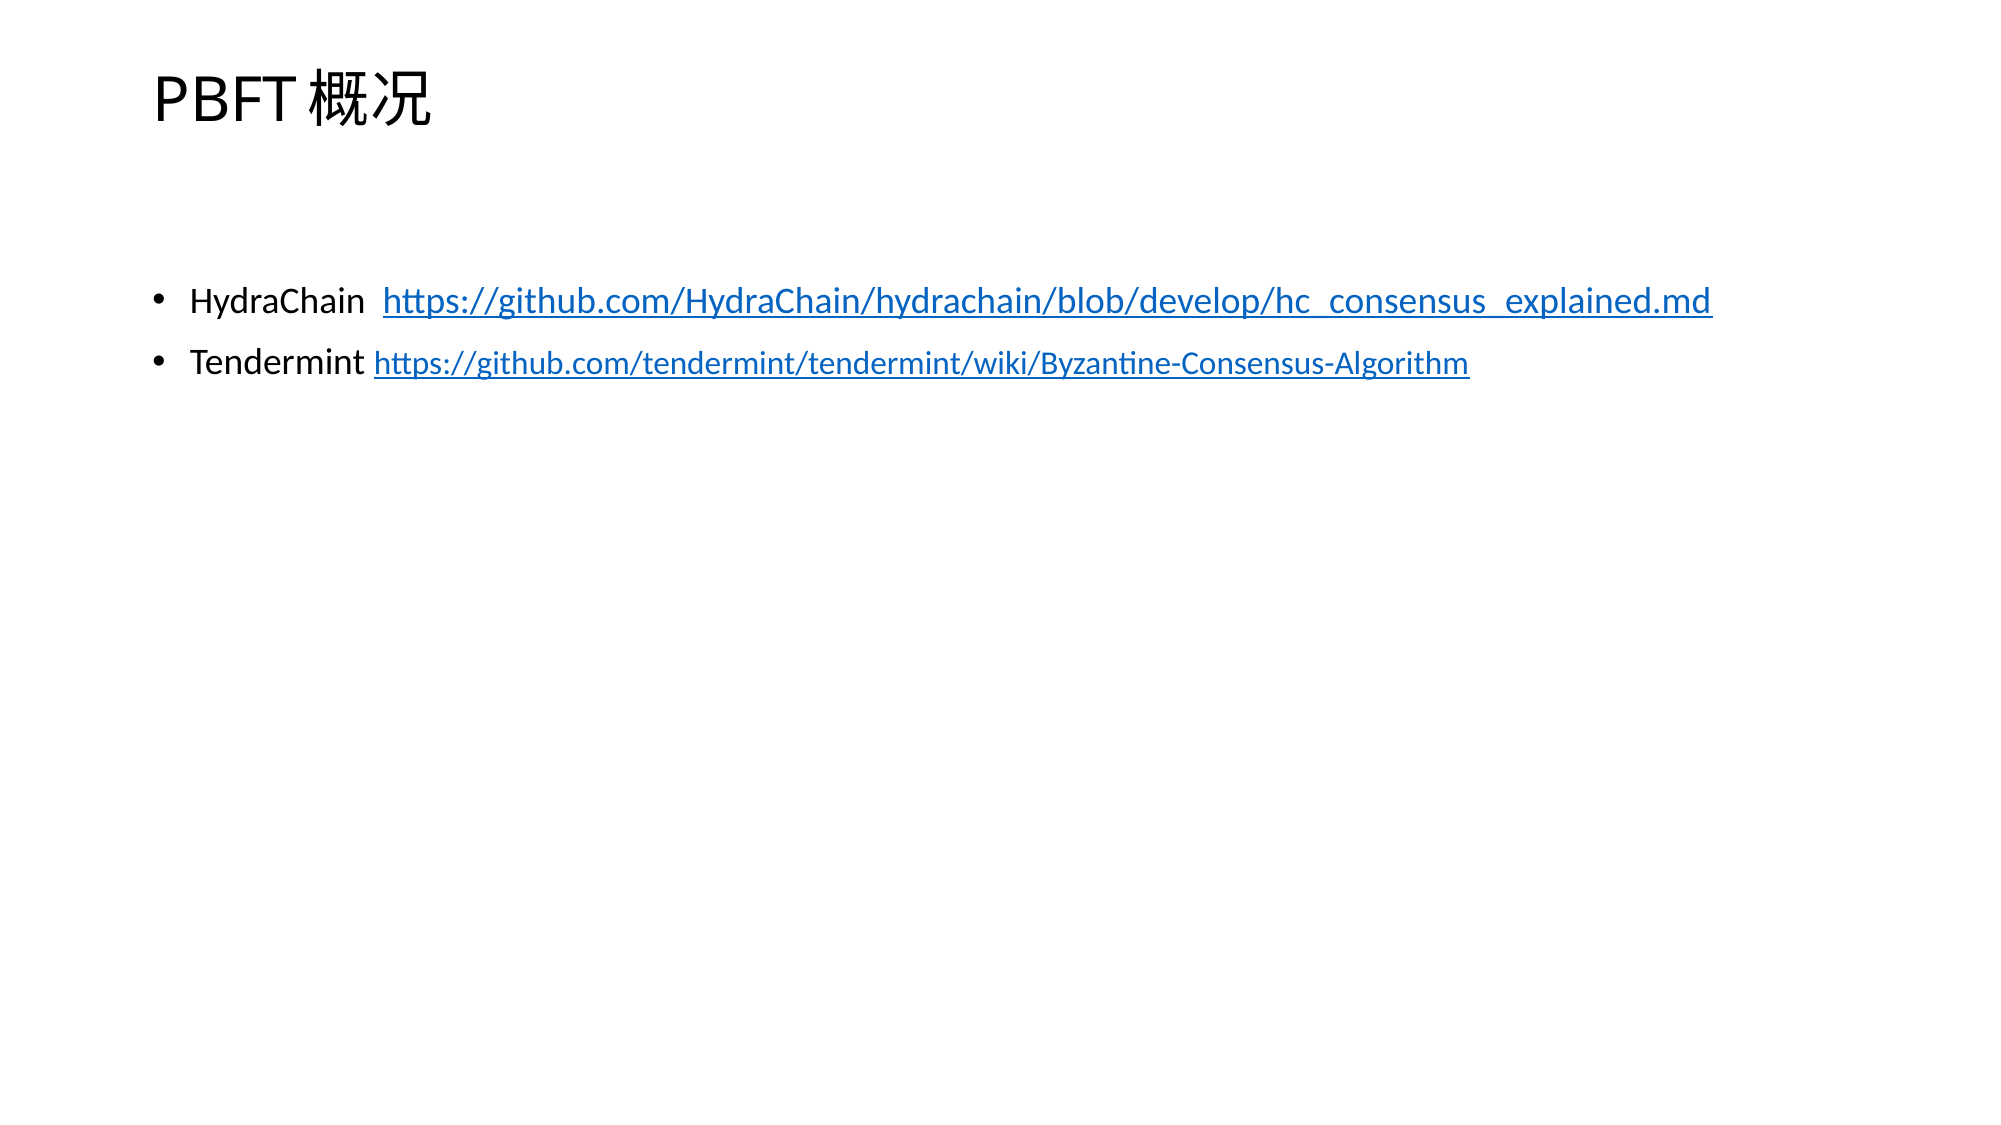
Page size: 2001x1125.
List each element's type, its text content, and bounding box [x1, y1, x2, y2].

title PBFT概况 [137, 59, 1863, 143]
list HydraChain https://github.com/HydraChain/hydrachain/blob/develop/hc_consensus_explained.md Tendermint https://github.com/tendermint/tendermint/wiki/Byzantine-Consensus-Algorithm [137, 273, 1863, 501]
